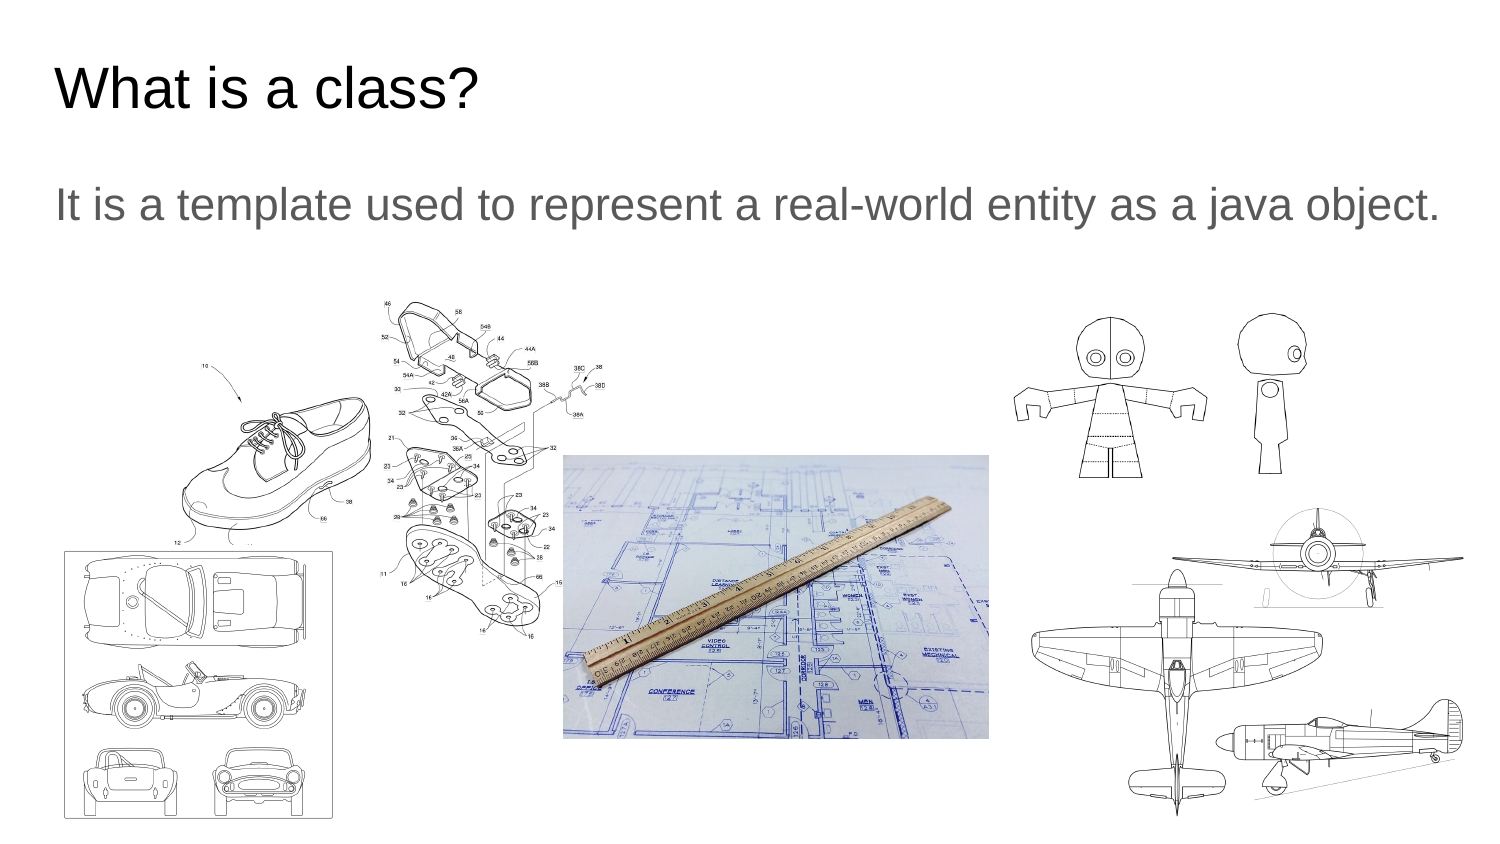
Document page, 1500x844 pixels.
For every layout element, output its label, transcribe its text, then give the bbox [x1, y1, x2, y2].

title What is a class? [39, 35, 1438, 130]
picture [1222, 306, 1316, 481]
list It is a template used to represent a real-world entity as a java object. [39, 151, 1467, 252]
picture [52, 300, 989, 835]
picture [1006, 306, 1218, 481]
picture [1022, 499, 1473, 821]
